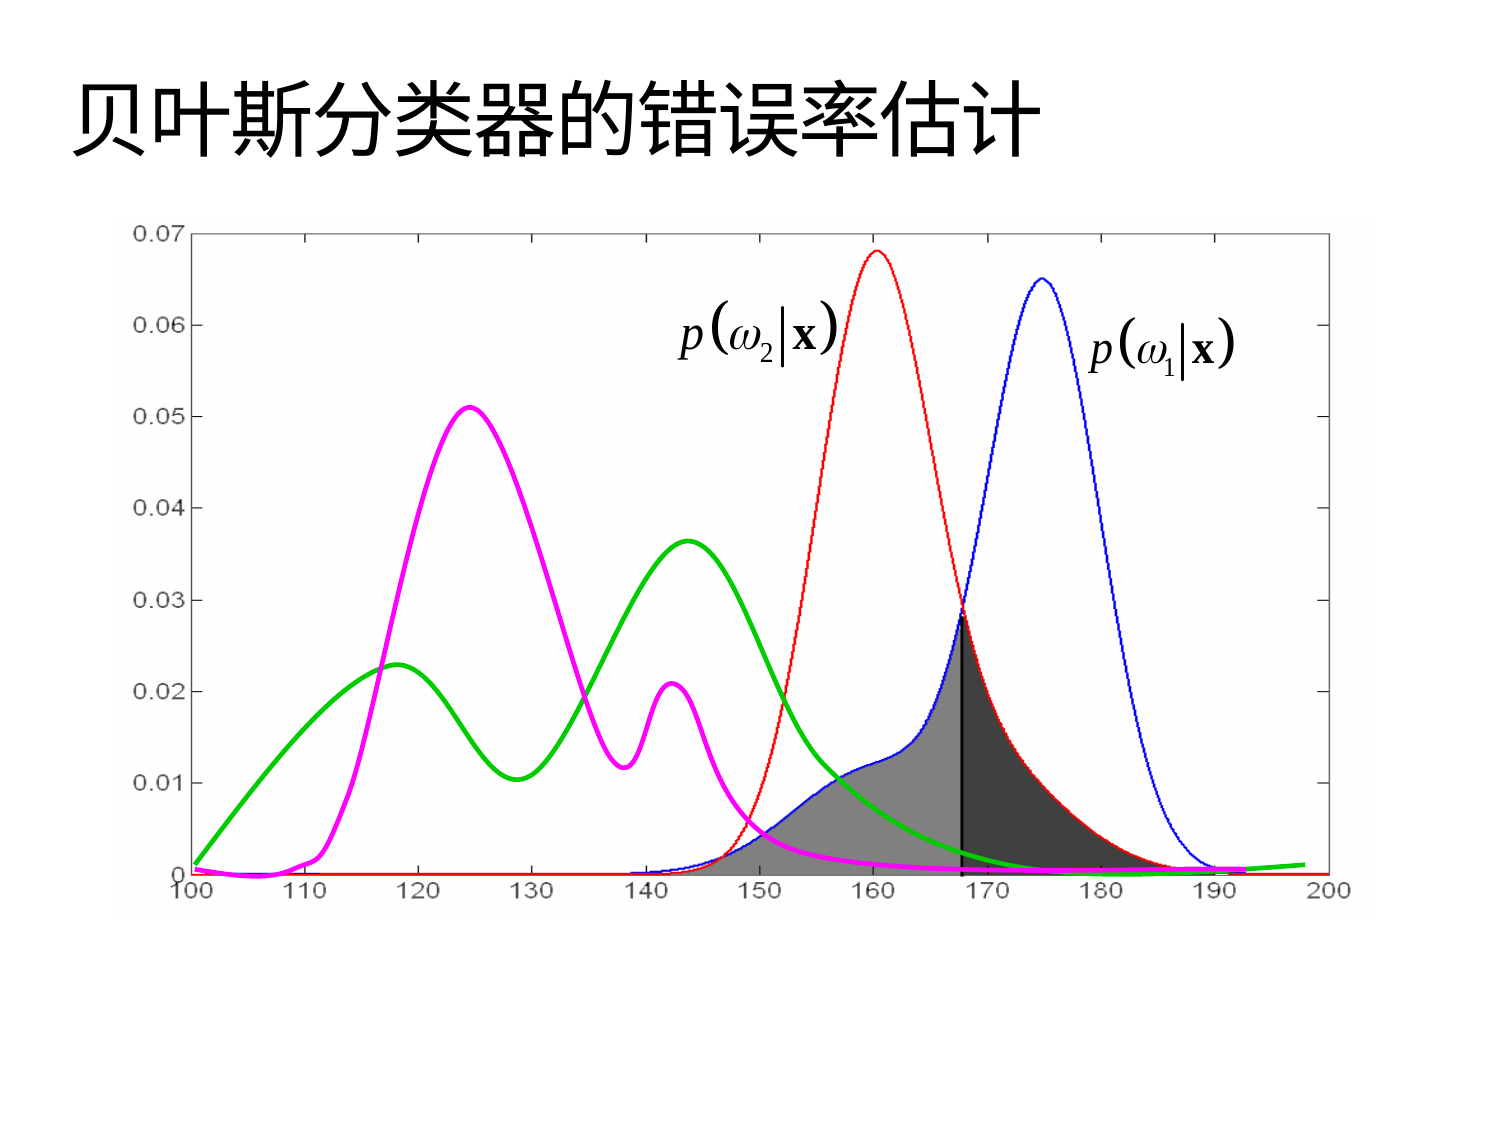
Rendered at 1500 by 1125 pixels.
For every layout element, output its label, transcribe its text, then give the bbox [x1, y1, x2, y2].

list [1077, 308, 1240, 396]
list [111, 219, 1377, 919]
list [666, 290, 842, 383]
title 贝叶斯分类器的错误率估计 [53, 42, 1447, 192]
